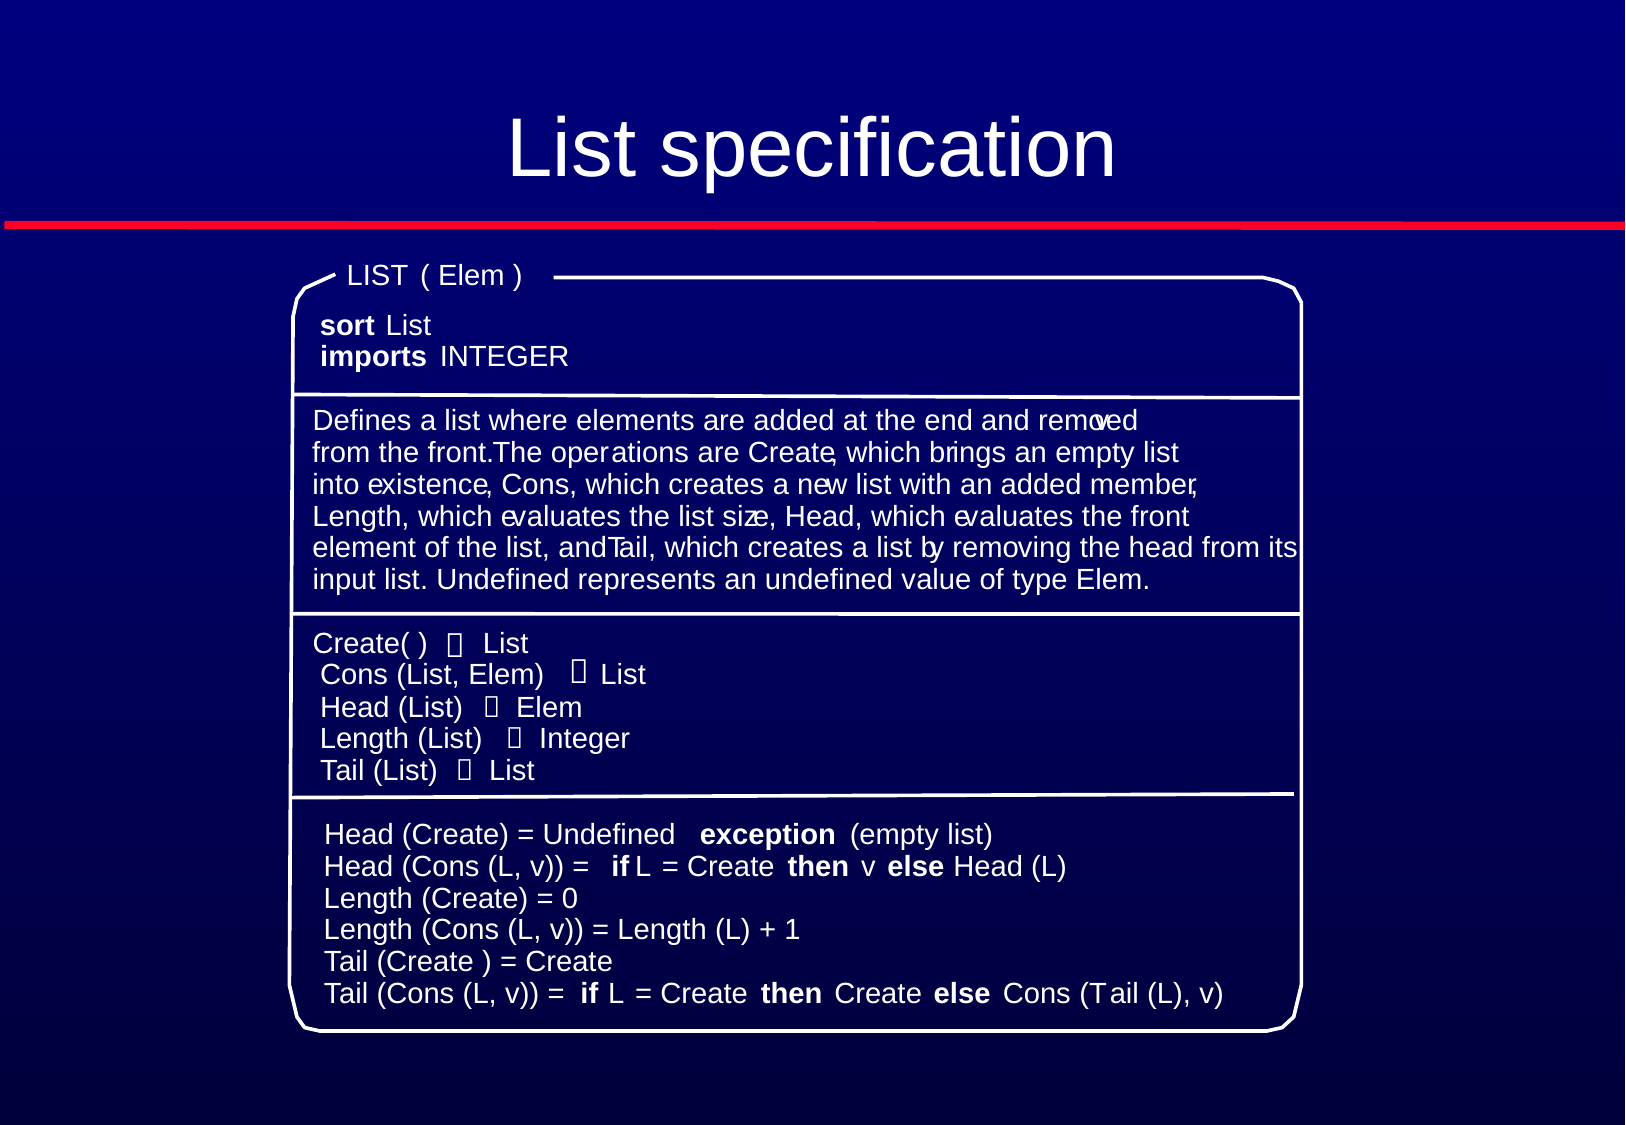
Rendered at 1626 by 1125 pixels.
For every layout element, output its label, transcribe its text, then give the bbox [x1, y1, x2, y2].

title List specification [118, 49, 1507, 202]
text_box  [568, 649, 590, 690]
text_box ( Elem ) [411, 256, 523, 277]
text_box LIST [346, 256, 409, 275]
text_box [289, 274, 1302, 1031]
